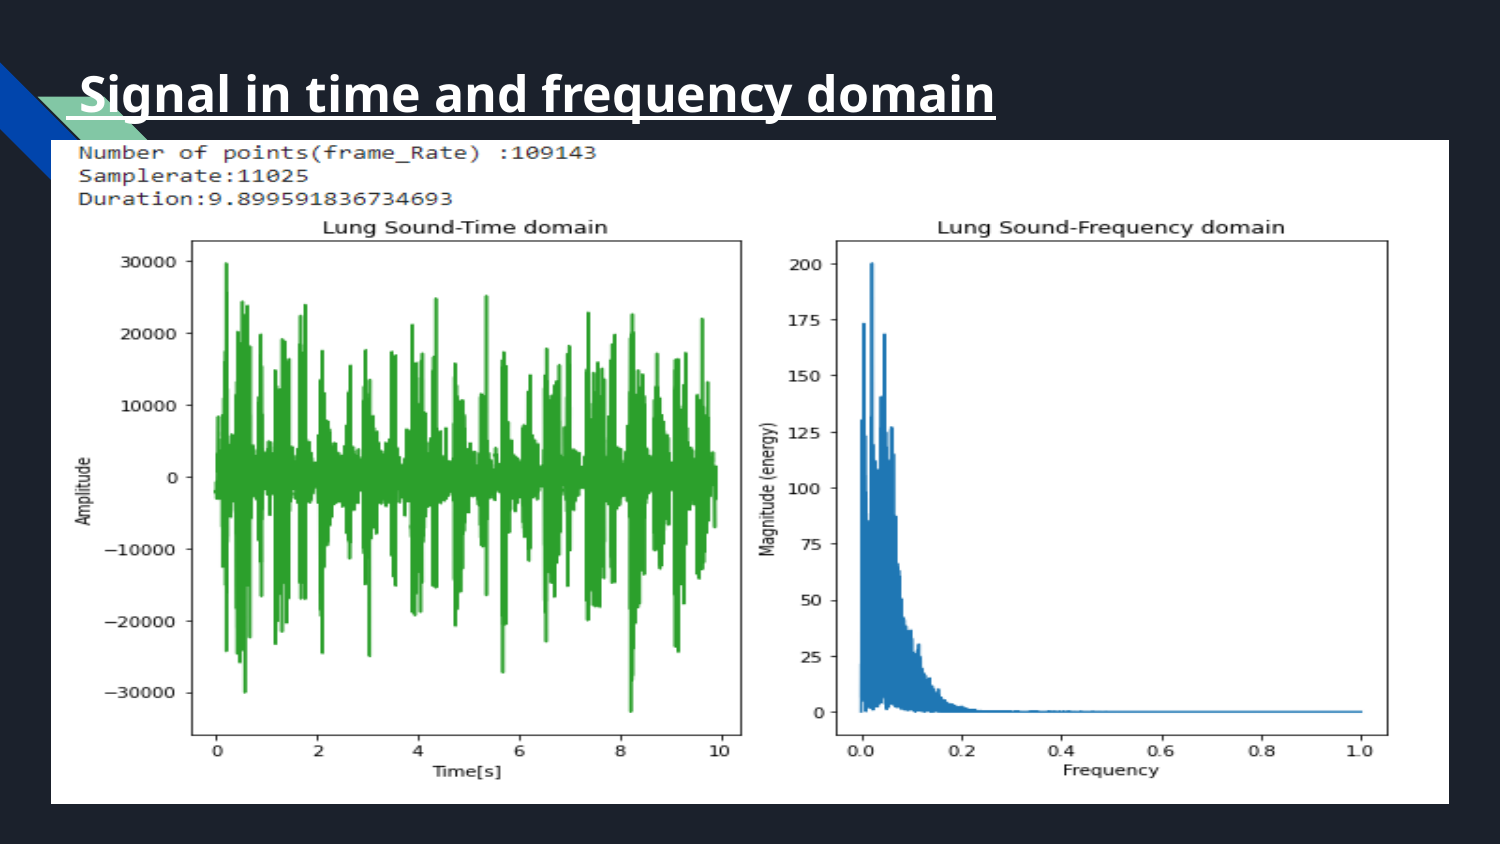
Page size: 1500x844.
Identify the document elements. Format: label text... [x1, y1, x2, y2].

title Signal in time and frequency domain [51, 47, 1449, 140]
picture [50, 140, 1450, 805]
